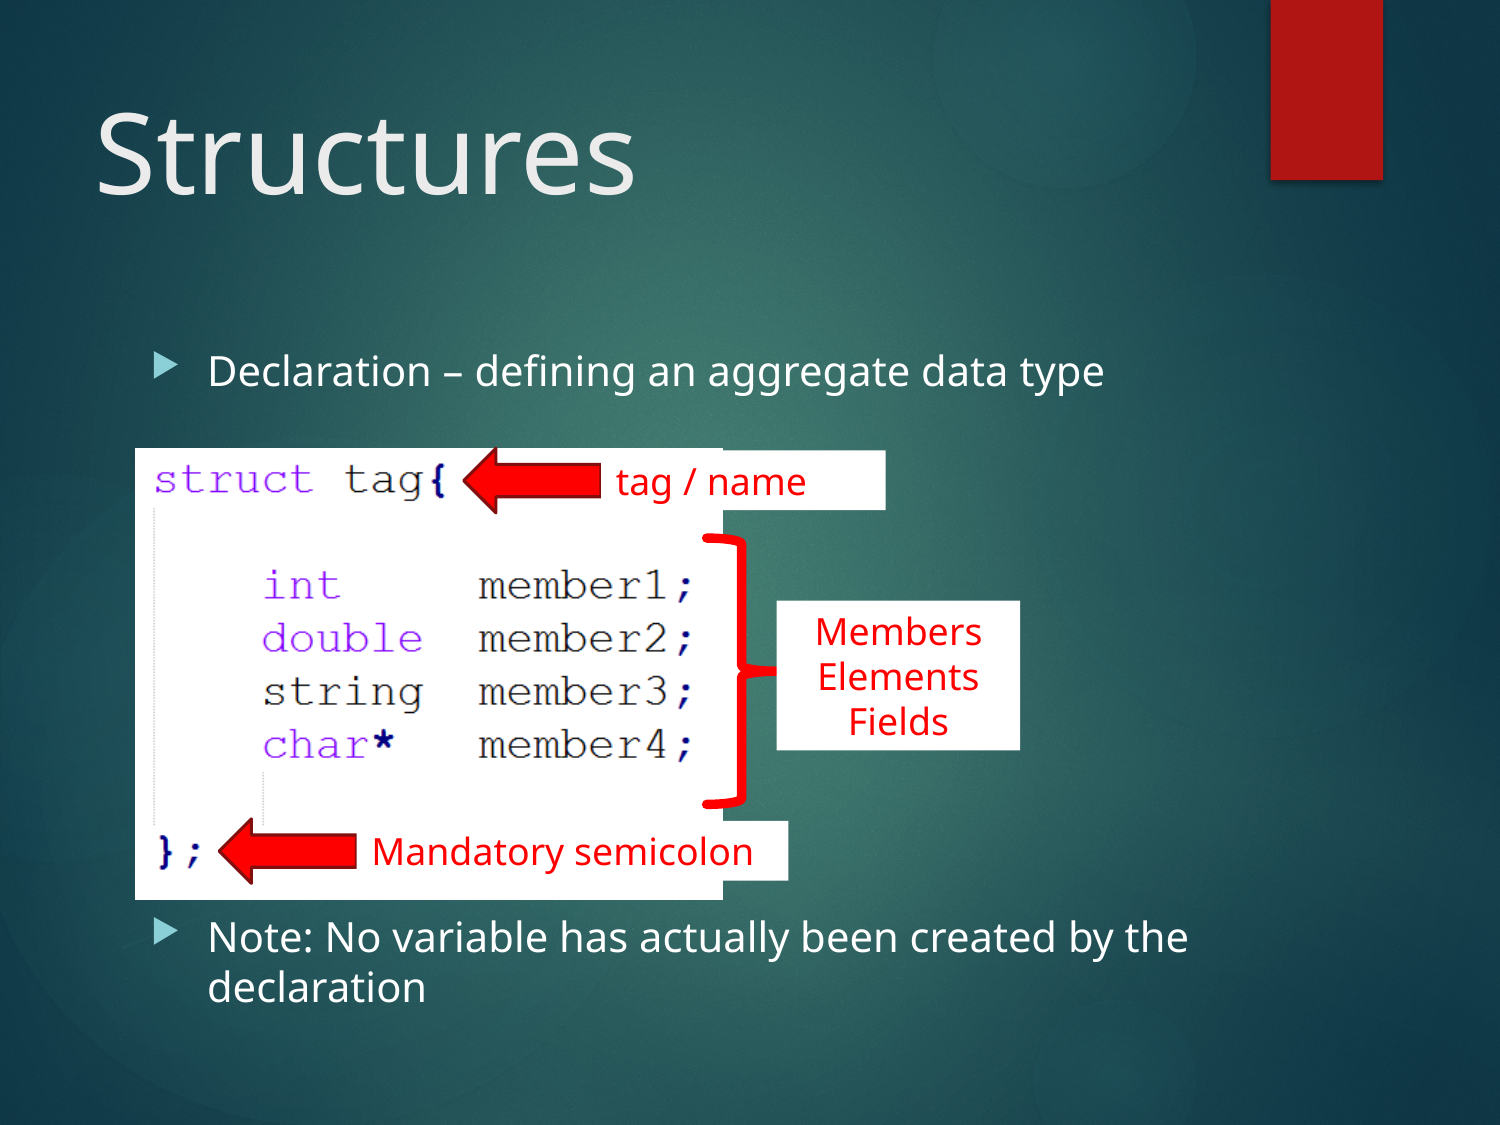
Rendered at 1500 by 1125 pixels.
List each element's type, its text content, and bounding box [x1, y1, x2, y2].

picture [135, 448, 723, 900]
title Structures [79, 74, 1237, 304]
text_box Members Elements Fields [776, 600, 1021, 751]
text_box Mandatory semicolon [727, 820, 789, 881]
text_box [727, 538, 776, 805]
list Declaration – defining an aggregate data type Note: No variable has actually been created by the declaration [135, 336, 1237, 1025]
text_box tag / name [725, 450, 886, 511]
